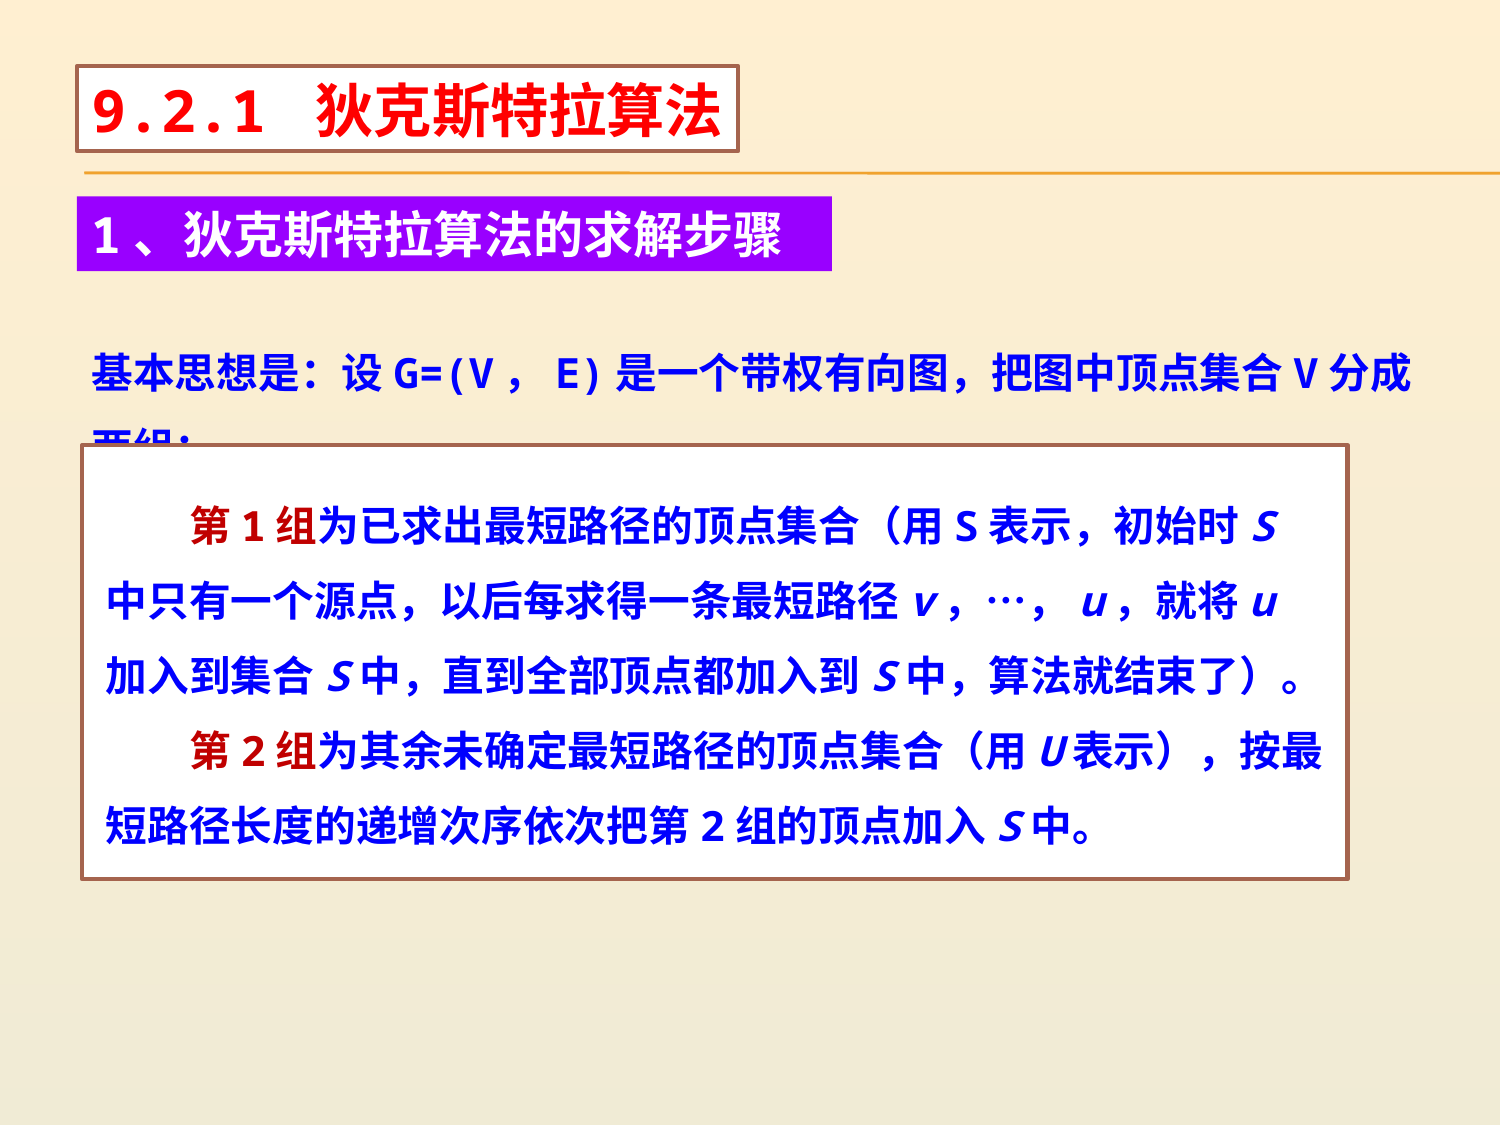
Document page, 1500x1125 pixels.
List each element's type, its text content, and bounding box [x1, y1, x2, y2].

text_box 1、狄克斯特拉算法的求解步骤 [76, 196, 832, 272]
text_box 第1组为已求出最短路径的顶点集合（用S表示，初始时S中只有一个源点，以后每求得一条最短路径v，…，u，就将u加入到集合S中，直到全部顶点都加入到S中，算法就结束了）。 第2组为其余未确定最短路径的顶点集合（用U表示），按最短路径长度的递增次序依次把第2组的顶点加入S中。 [80, 443, 1350, 881]
text_box 9.2.1 狄克斯特拉算法 [75, 64, 740, 153]
text_box 基本思想是：设G=(V，E)是一个带权有向图，把图中顶点集合V分成两组： [76, 314, 1447, 479]
